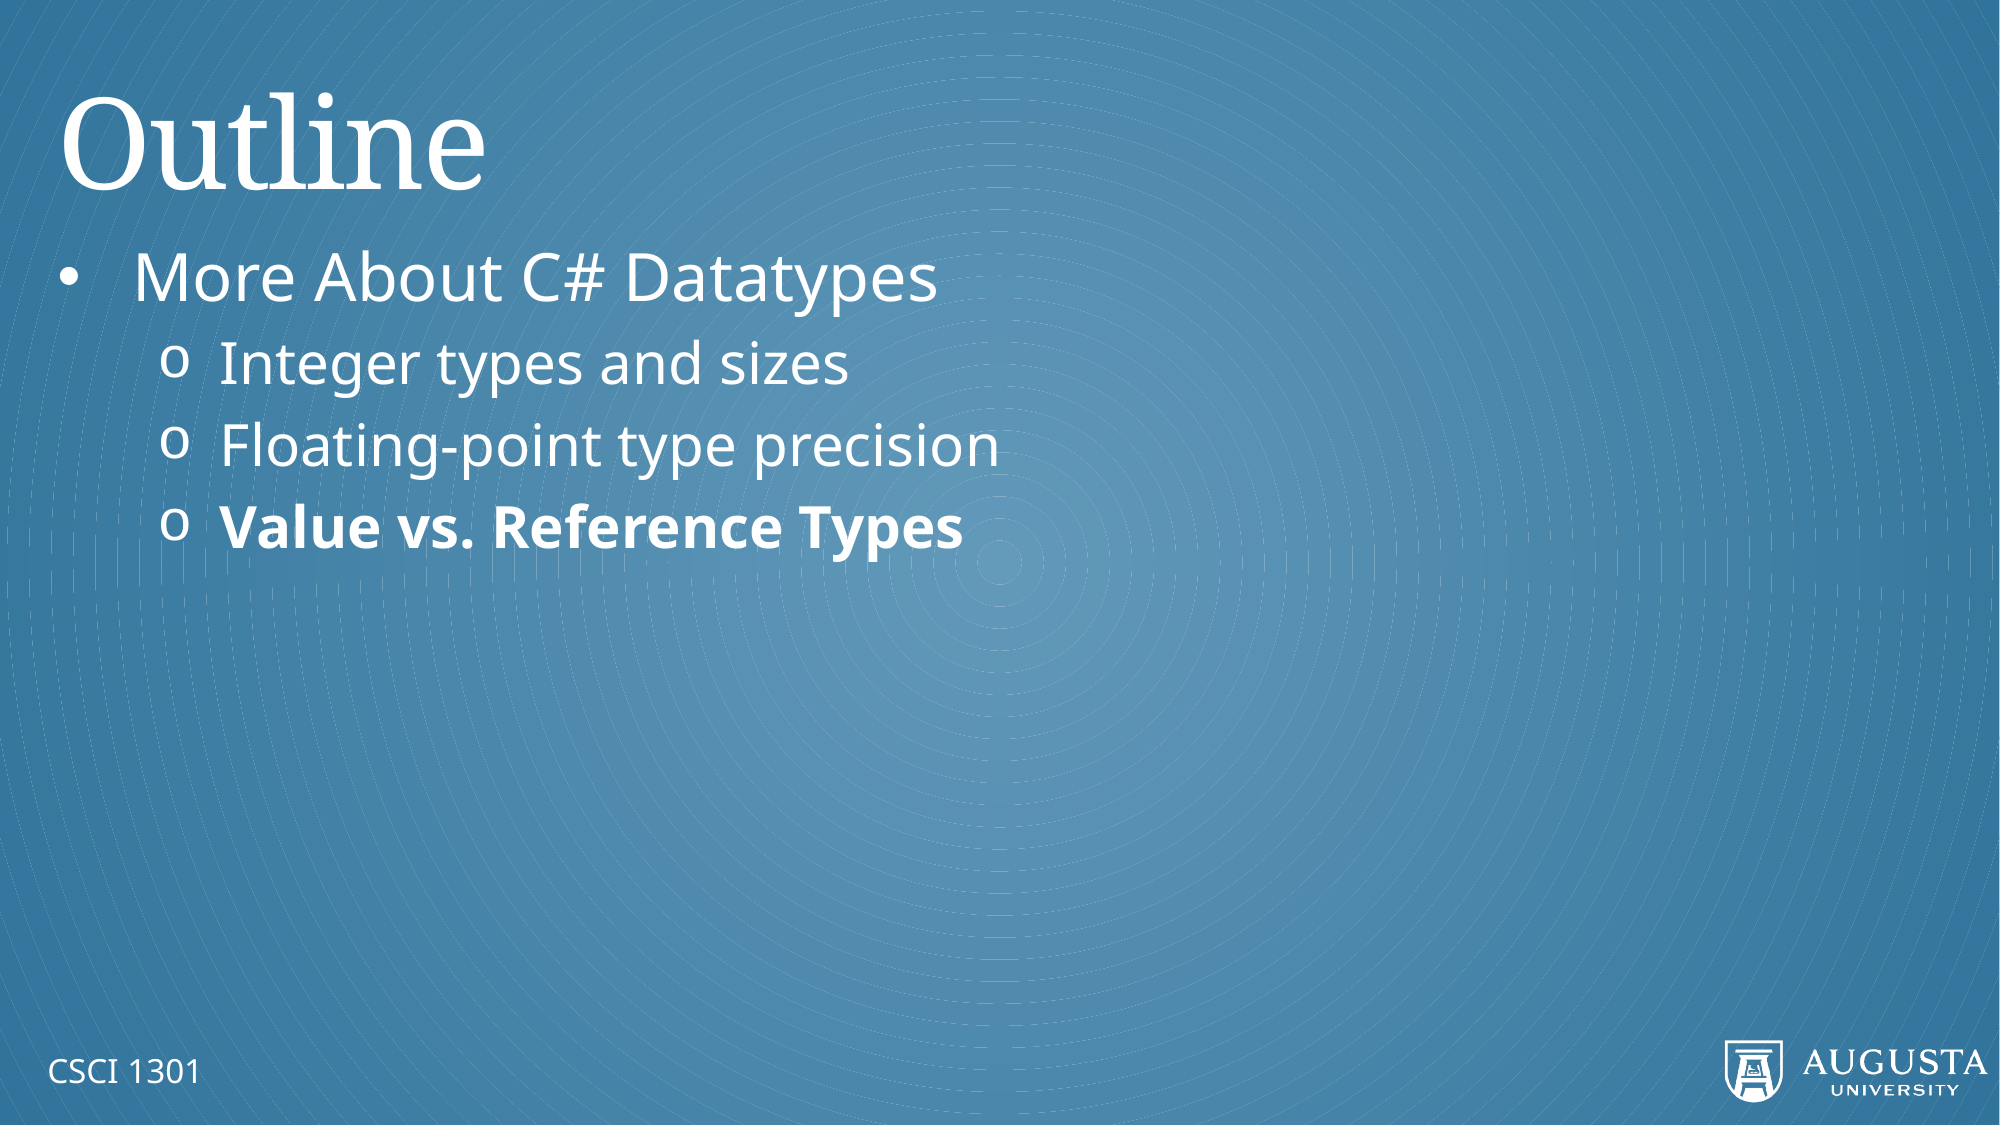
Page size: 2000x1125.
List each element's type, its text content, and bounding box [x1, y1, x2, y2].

list More About C# Datatypes Integer types and sizes Floating-point type precision Value vs. Reference Types [37, 224, 1963, 1005]
title Outline [37, 37, 1963, 224]
footer CSCI 1301 [37, 1042, 660, 1103]
picture [1712, 999, 2000, 1125]
